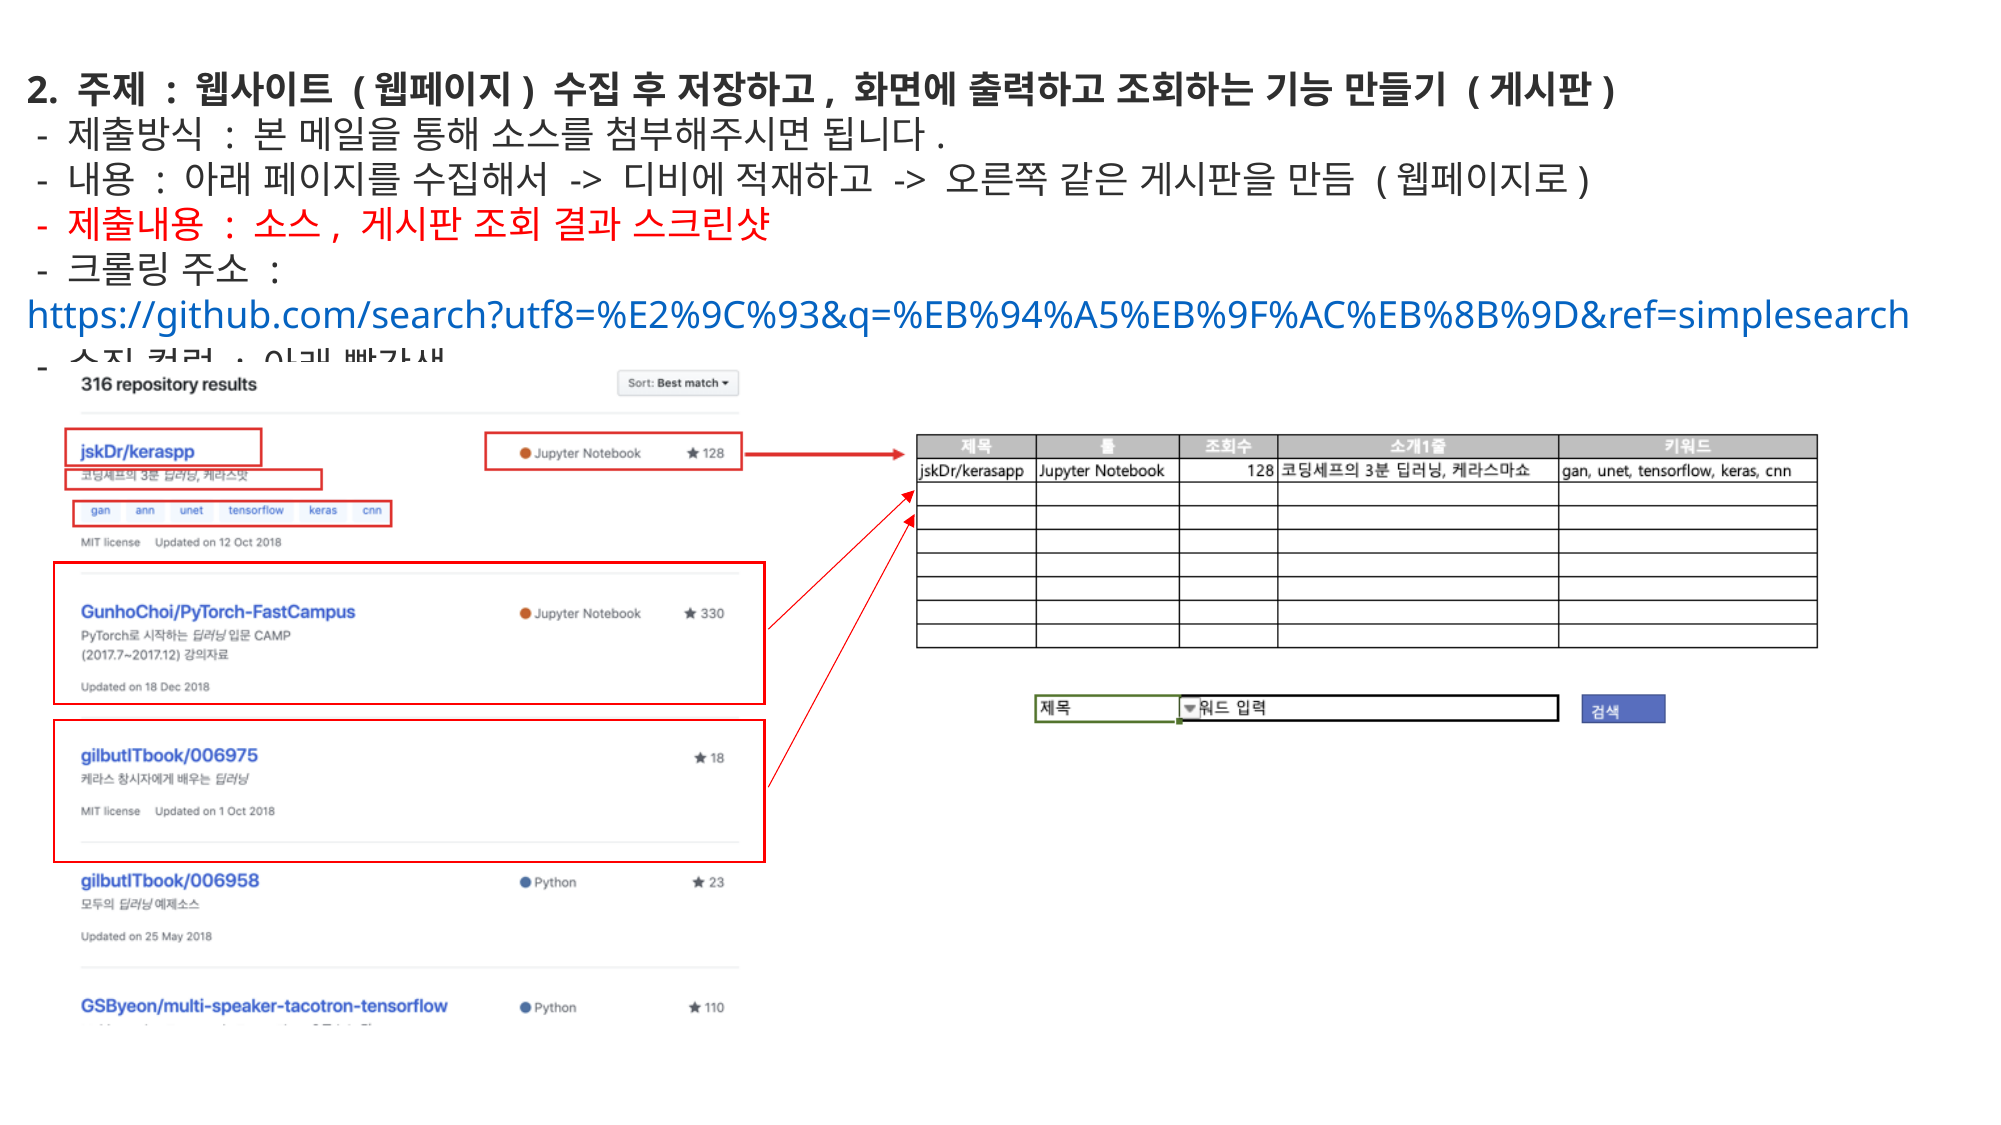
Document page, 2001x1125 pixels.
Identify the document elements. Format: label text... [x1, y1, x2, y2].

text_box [768, 490, 915, 513]
picture [54, 362, 1847, 1040]
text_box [768, 513, 915, 788]
text_box 2. 주제 : 웹사이트 (웹페이지) 수집 후 저장하고, 화면에 출력하고 조회하는 기능 만들기 (게시판) - 제출방식 : 본 메일을 통해 소스를 첨부해주시면 됩니다. - 내용 : 아래 페이지를 수집해서 -> 디비에 적재하고 -> 오른쪽 같은 게시판을 만듬 (웹페이지로) - 제출내용 : 소스, 게시판 조회 결과 스크린샷 - 크롤링 주소 : https://github.com/search?utf8=%E2%9C%93&q=%EB%94%A5%EB%9F%AC%EB%8B%9D&ref=simplesearch - 수집 컬럼 : 아래 빨간색 [11, 58, 1980, 395]
